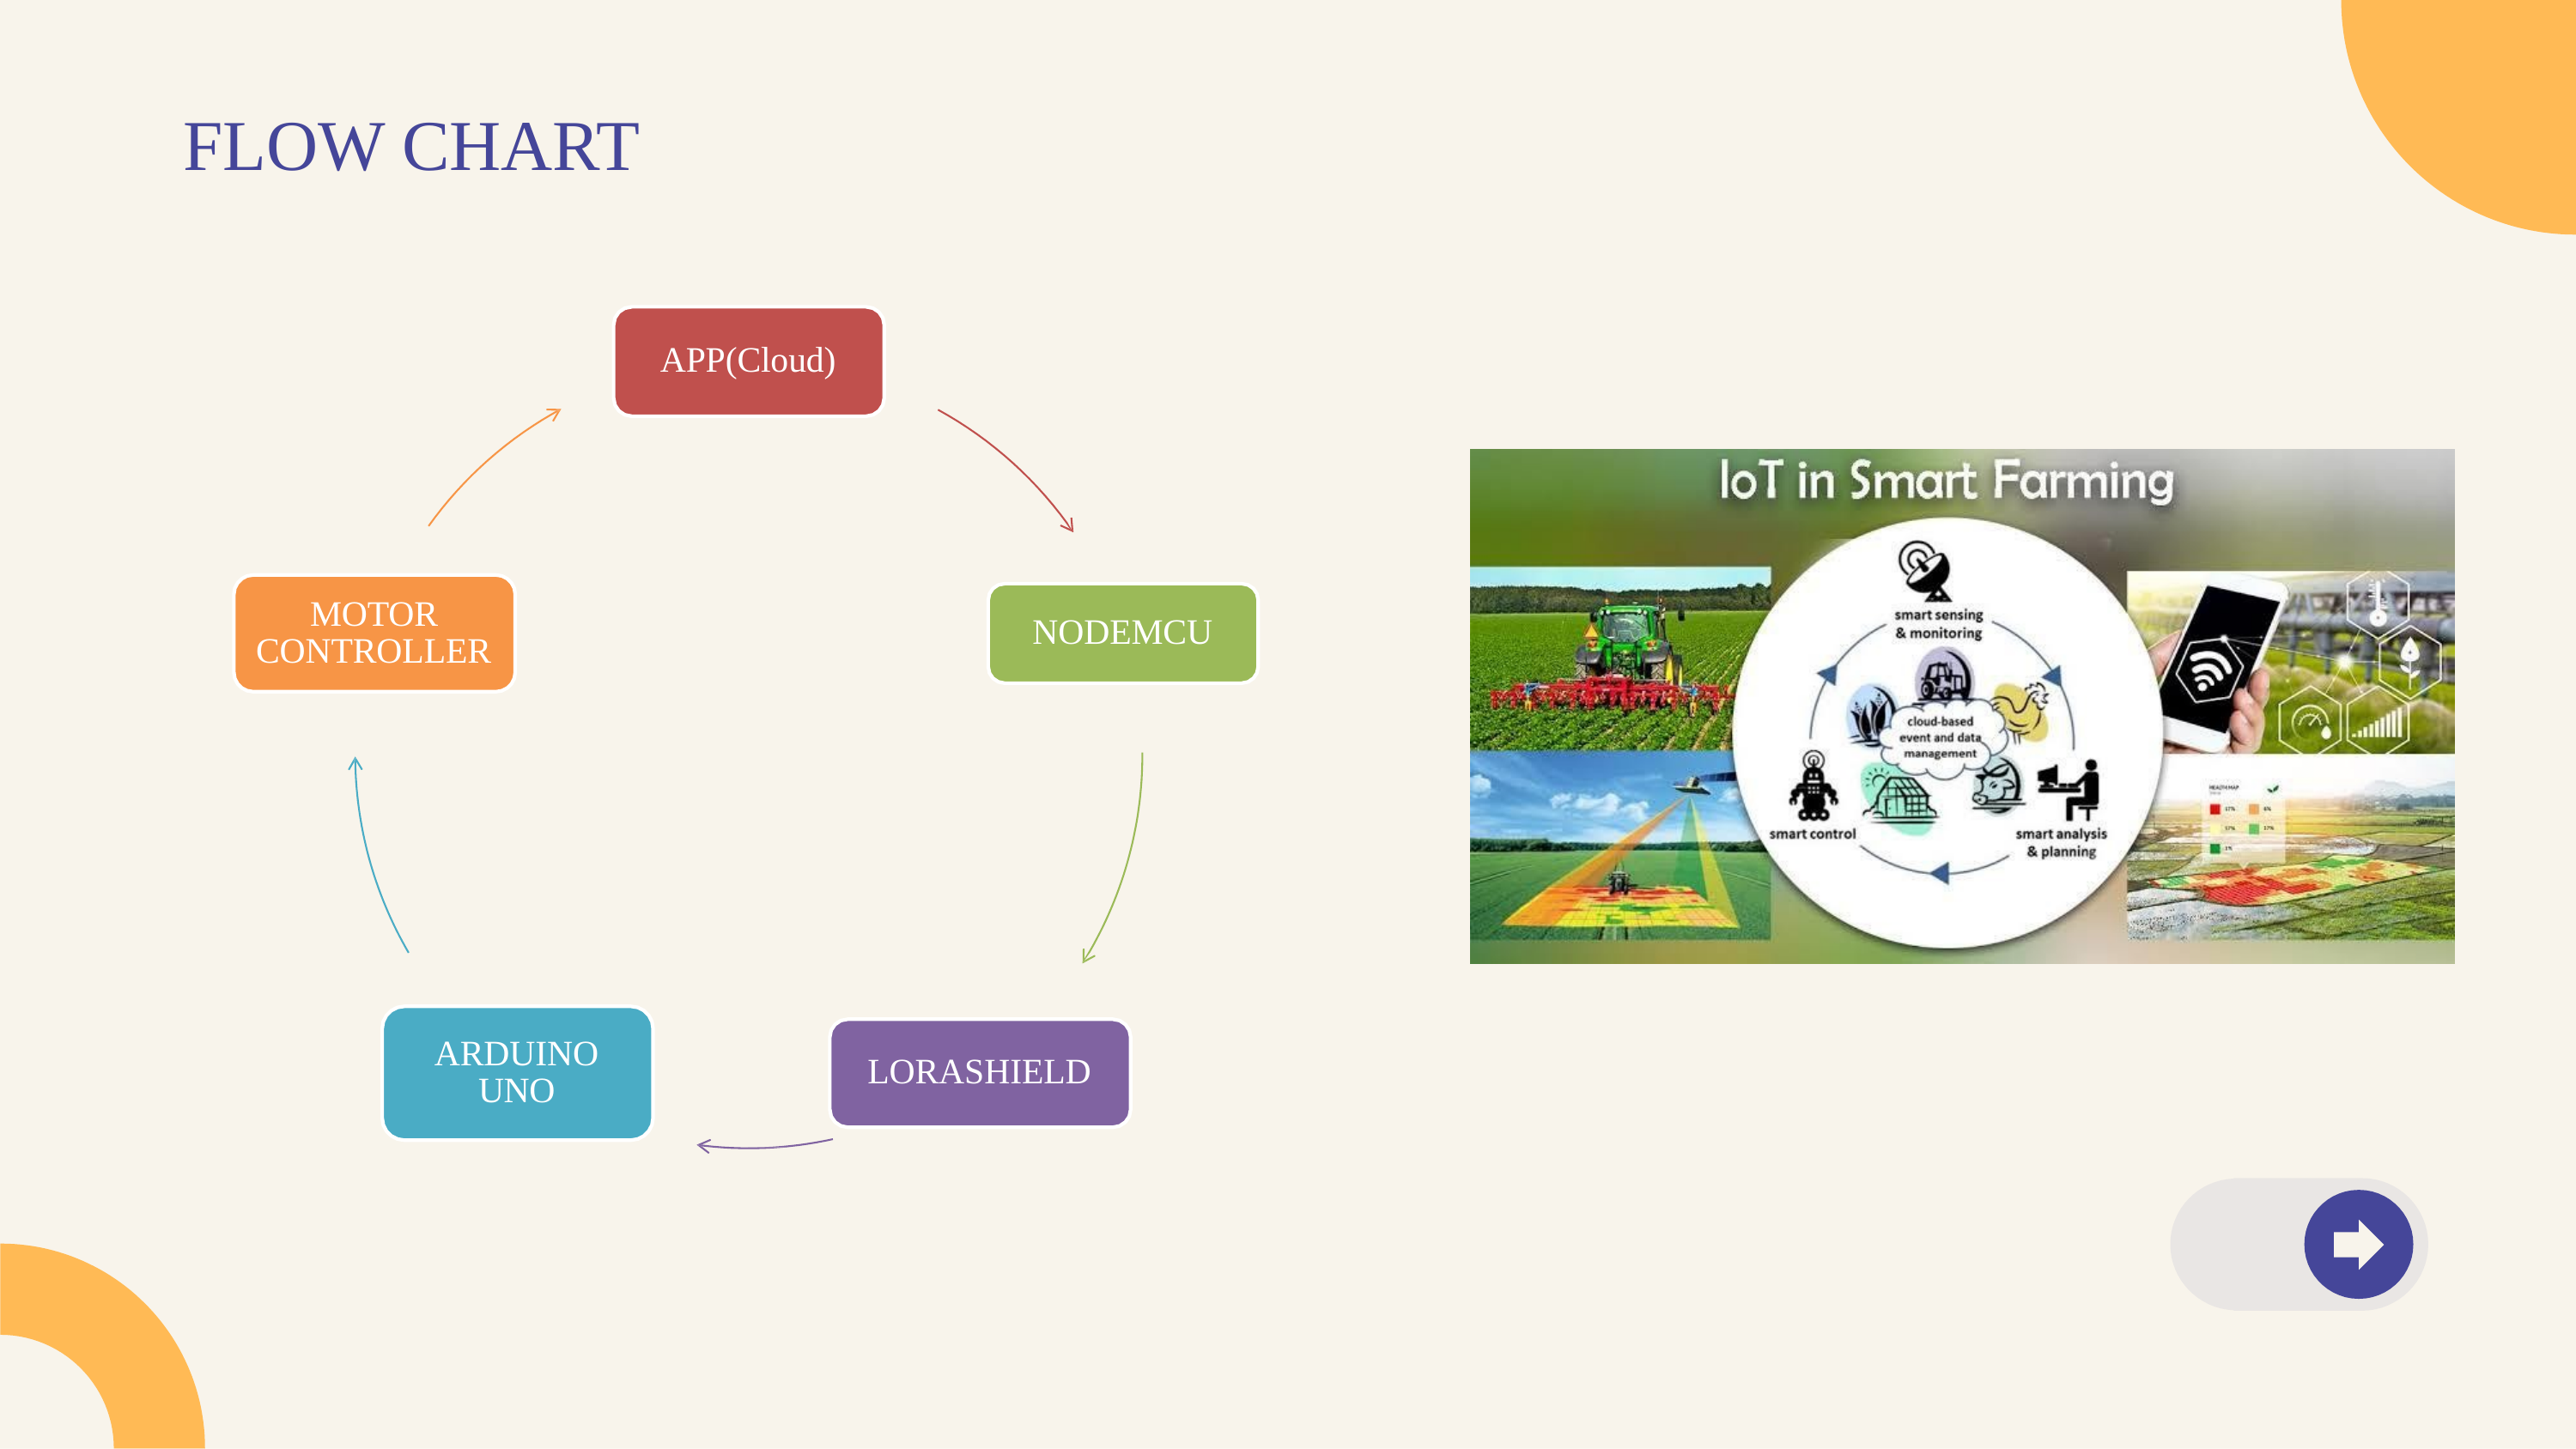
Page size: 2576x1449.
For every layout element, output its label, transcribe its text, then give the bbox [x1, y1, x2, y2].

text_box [2170, 1178, 2429, 1312]
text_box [380, 1004, 655, 1143]
text_box [348, 756, 410, 954]
text_box FLOW CHART [181, 97, 808, 185]
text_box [827, 1017, 1133, 1130]
text_box [937, 409, 1074, 533]
text_box [0, 1243, 205, 1449]
text_box [2341, 0, 2576, 235]
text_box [986, 581, 1261, 686]
picture [1470, 449, 2455, 964]
text_box [428, 409, 562, 527]
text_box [611, 304, 887, 419]
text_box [231, 573, 518, 694]
text_box [1082, 752, 1144, 964]
text_box [696, 1138, 834, 1154]
text_box [0, 0, 2576, 1449]
